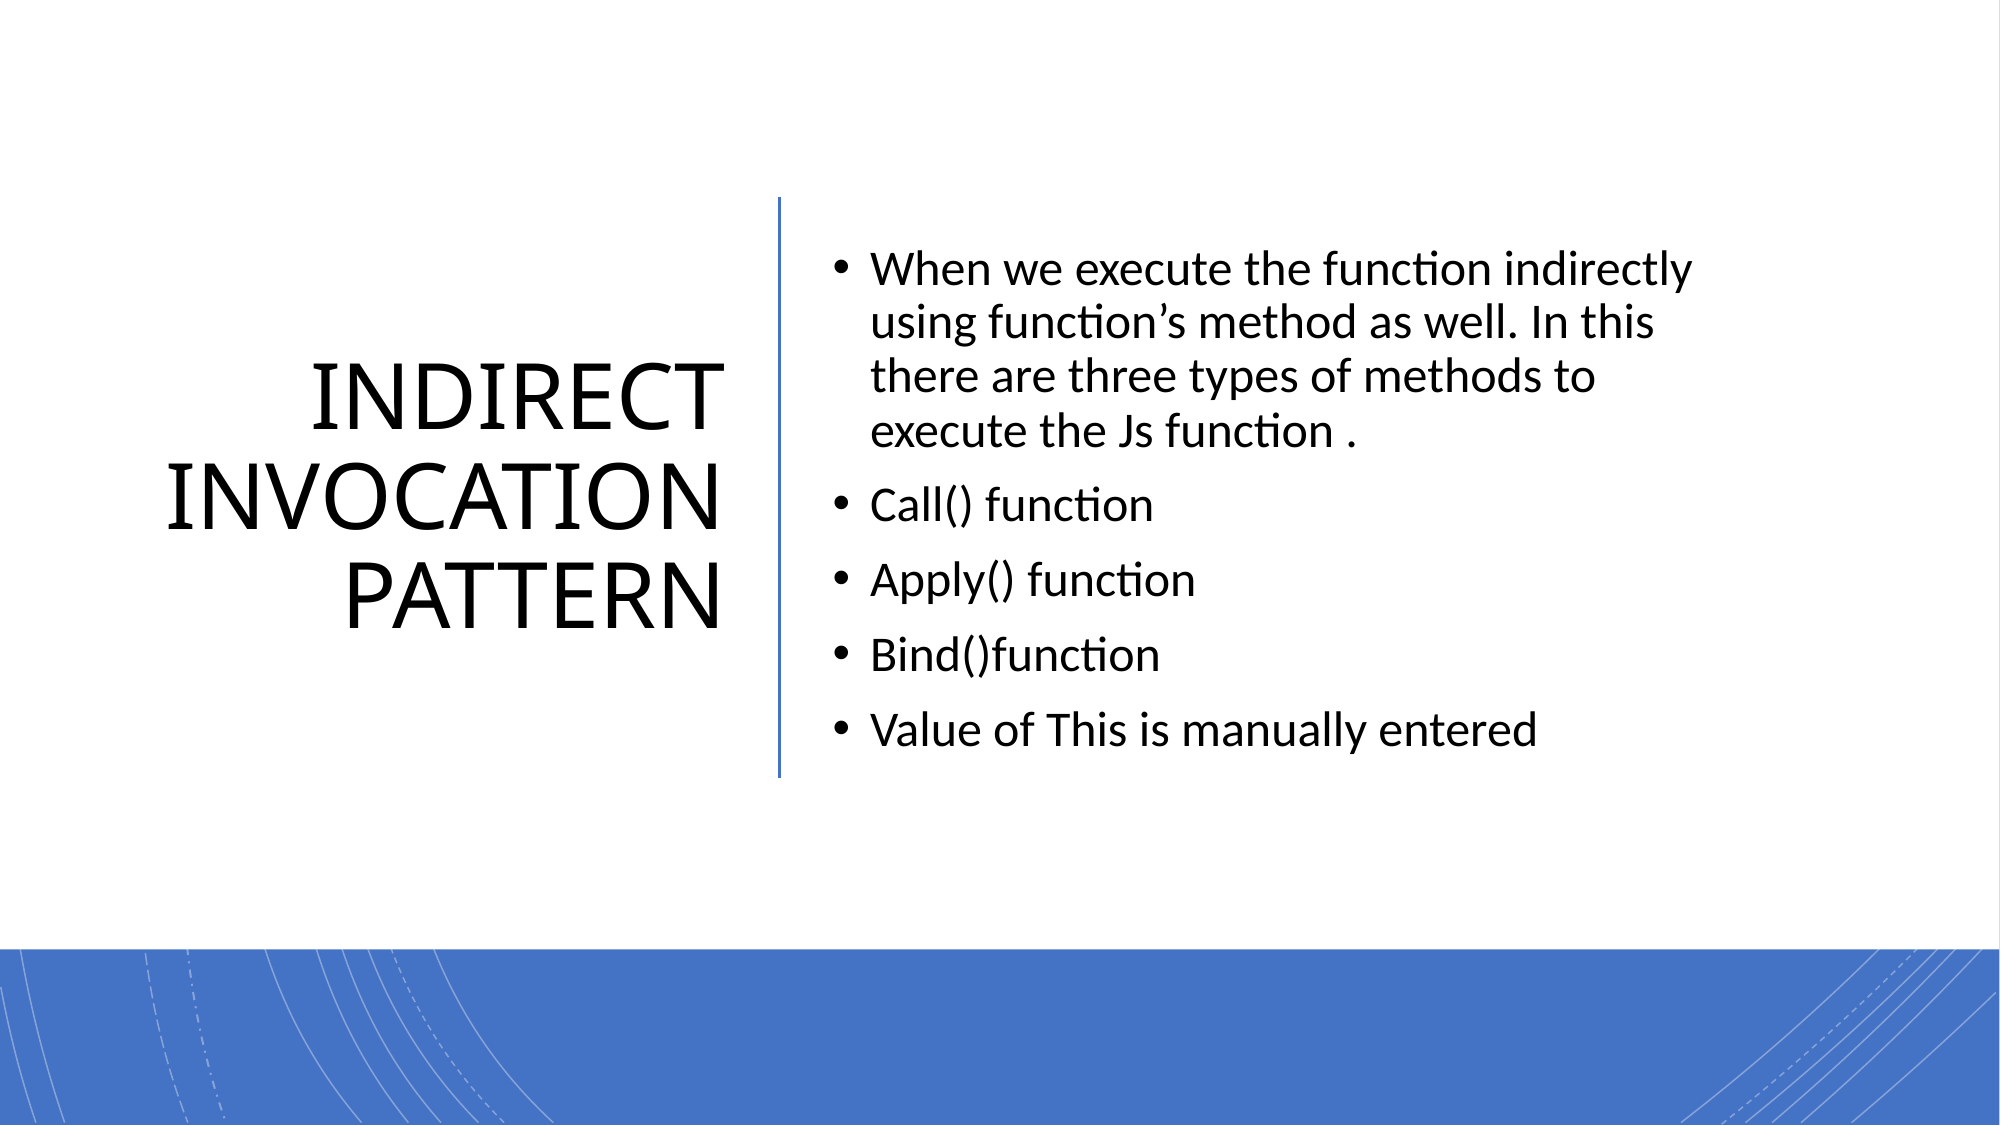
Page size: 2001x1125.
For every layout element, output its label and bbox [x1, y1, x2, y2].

text_box [0, 0, 1996, 1125]
text_box [1996, 0, 2000, 950]
text_box [1996, 950, 2000, 1125]
